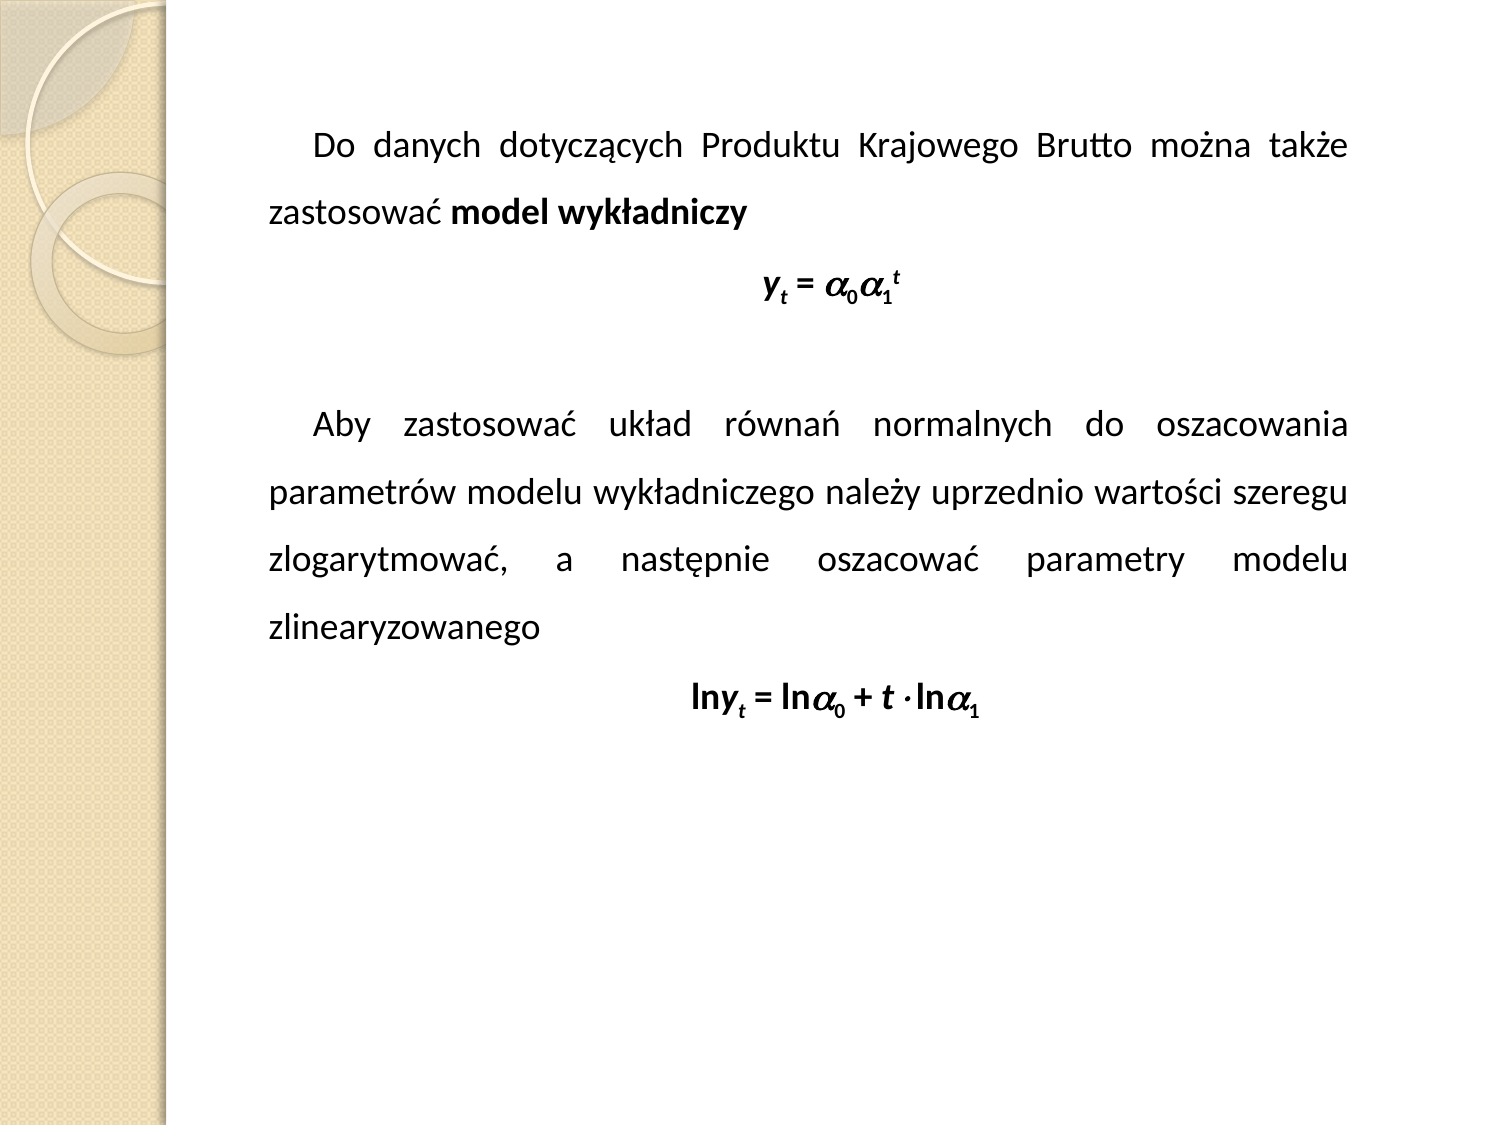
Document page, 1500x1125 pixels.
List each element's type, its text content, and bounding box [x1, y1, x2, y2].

text_box Do danych dotyczących Produktu Krajowego Brutto można także zastosować model wykładniczy yt = 01t Aby zastosować układ równań normalnych do oszacowania parametrów modelu wykładniczego należy uprzednio wartości szeregu zlogarytmować, a następnie oszacować parametry modelu zlinearyzowanego lnyt = ln0 + tln1 [253, 90, 1365, 731]
